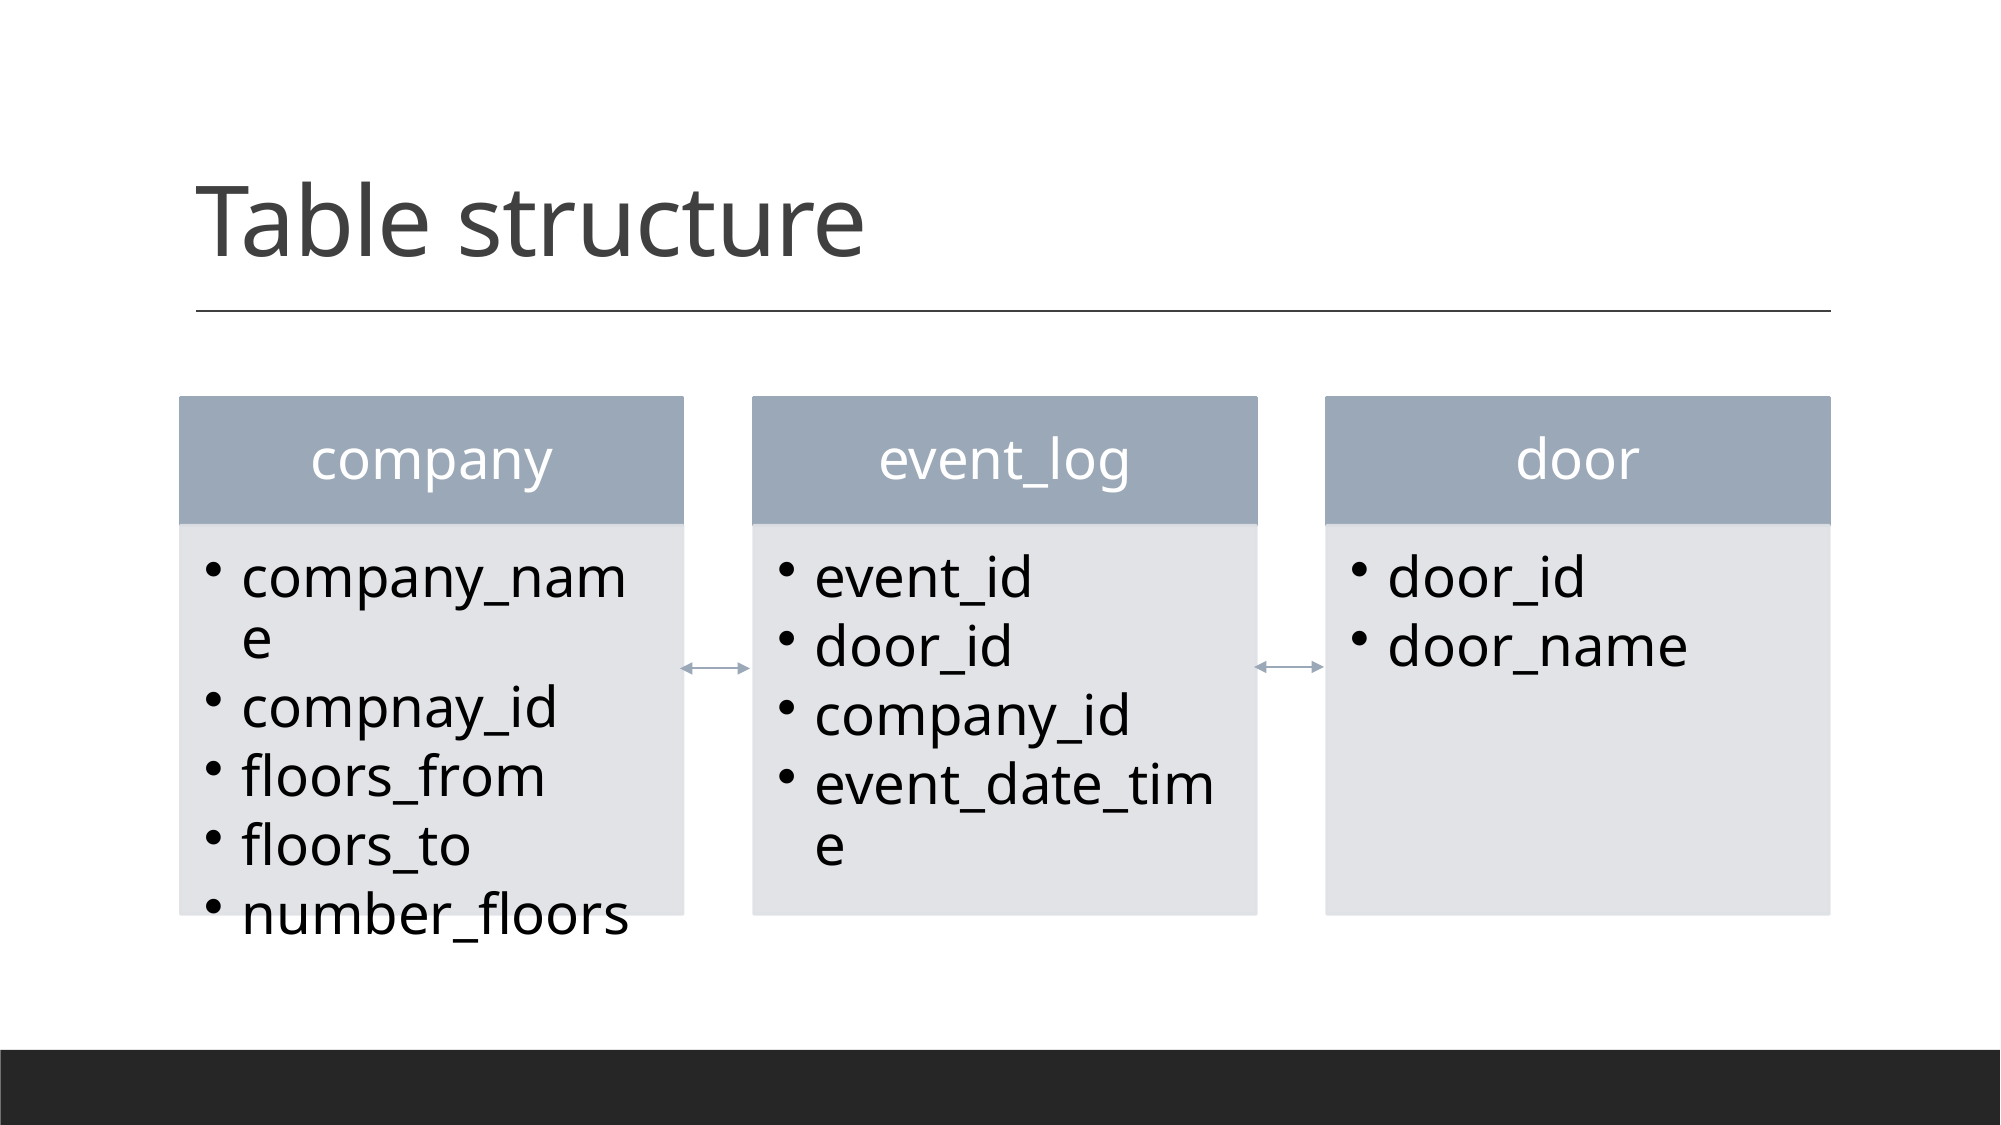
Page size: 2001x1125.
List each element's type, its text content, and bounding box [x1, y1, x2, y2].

title Table structure [180, 47, 1830, 285]
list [179, 348, 1831, 964]
